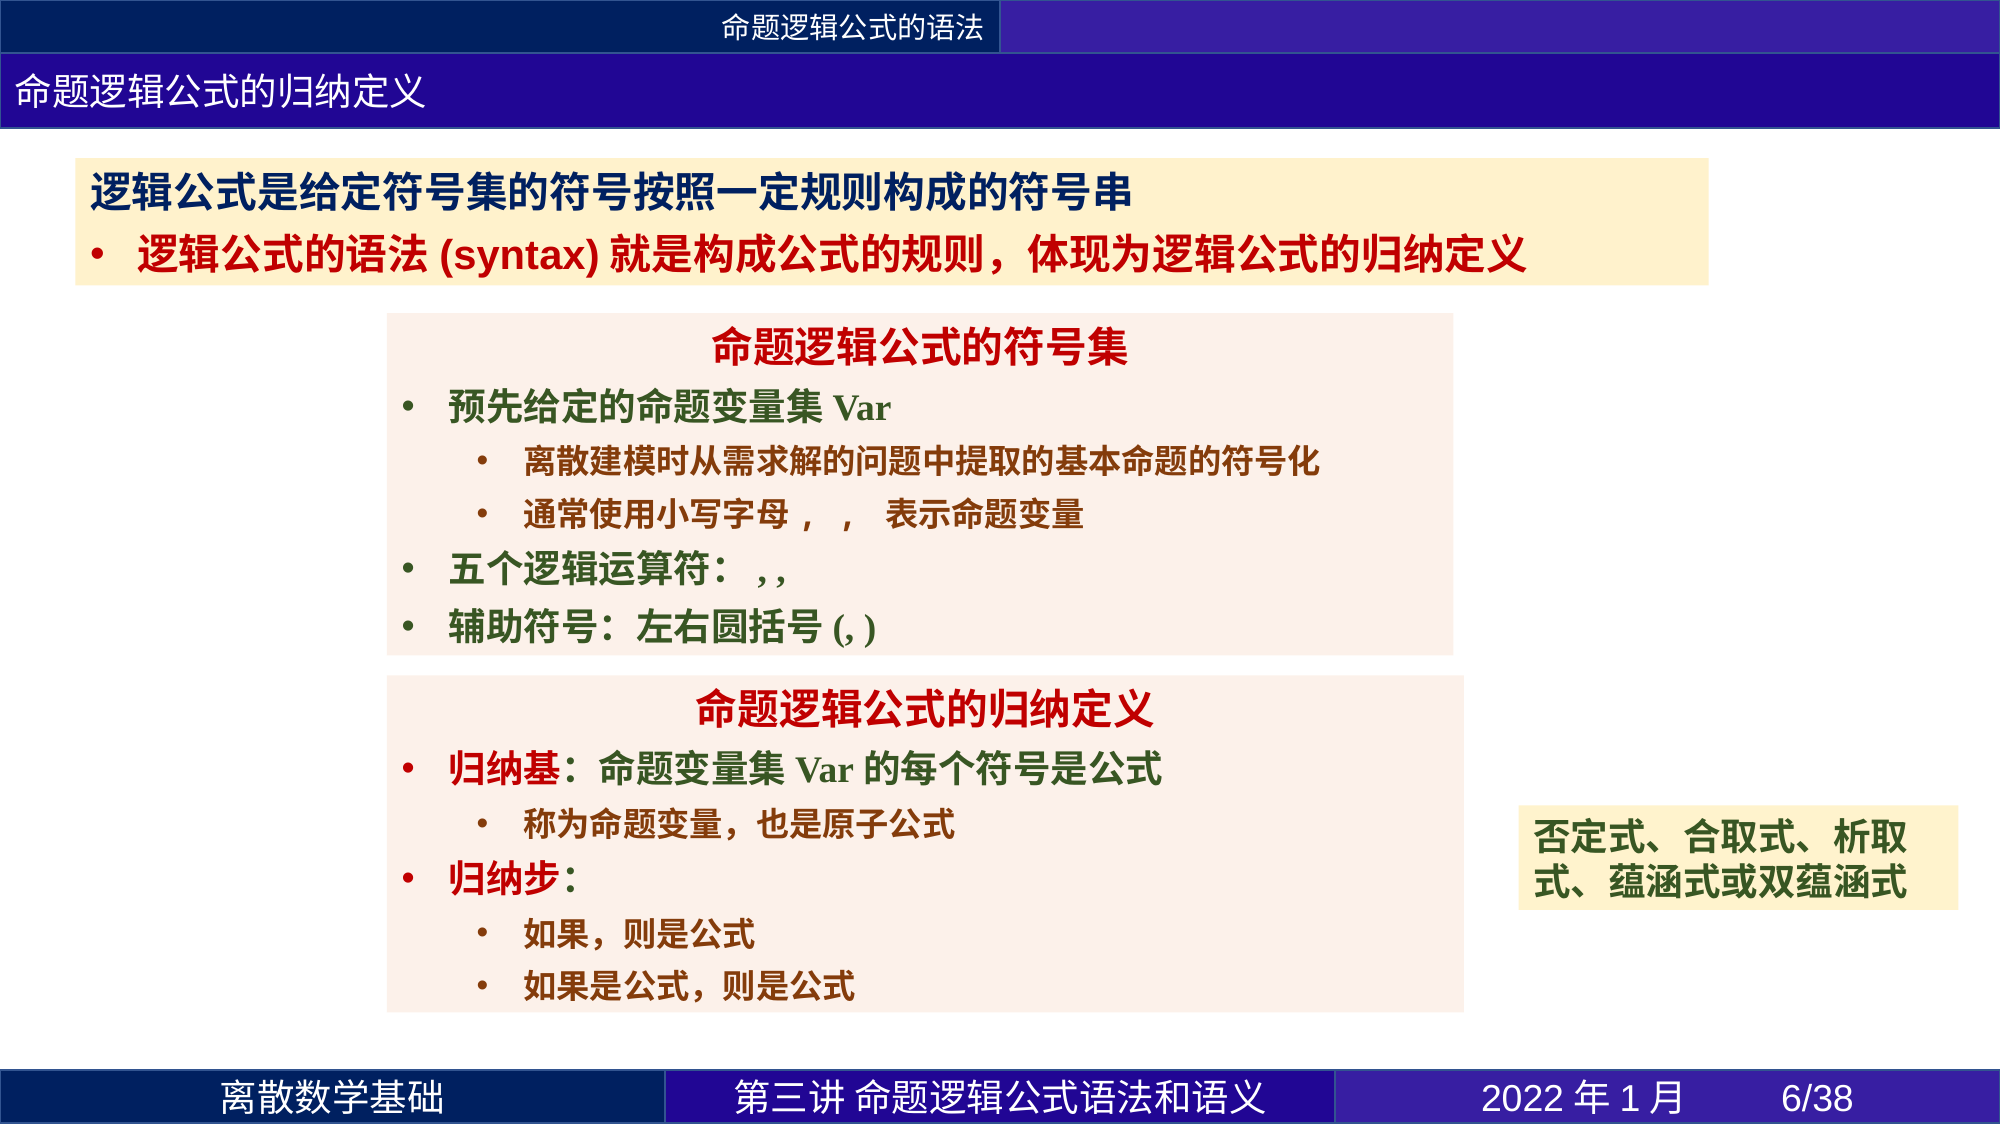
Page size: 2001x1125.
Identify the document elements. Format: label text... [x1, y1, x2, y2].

text_box 命题逻辑公式的归纳定义 [0, 52, 2000, 129]
text_box 2022年1月 6/38 [1334, 1069, 2000, 1124]
text_box 逻辑公式是给定符号集的符号按照一定规则构成的符号串 逻辑公式的语法(syntax)就是构成公式的规则，体现为逻辑公式的归纳定义 [75, 158, 1709, 286]
text_box 离散数学基础 [0, 1069, 664, 1124]
text_box 第三讲 命题逻辑公式语法和语义 [664, 1069, 1334, 1124]
text_box [999, 0, 2000, 52]
text_box 命题逻辑公式的语法 [0, 0, 999, 52]
text_box 否定式、合取式、析取式、蕴涵式或双蕴涵式 [1518, 805, 1959, 910]
